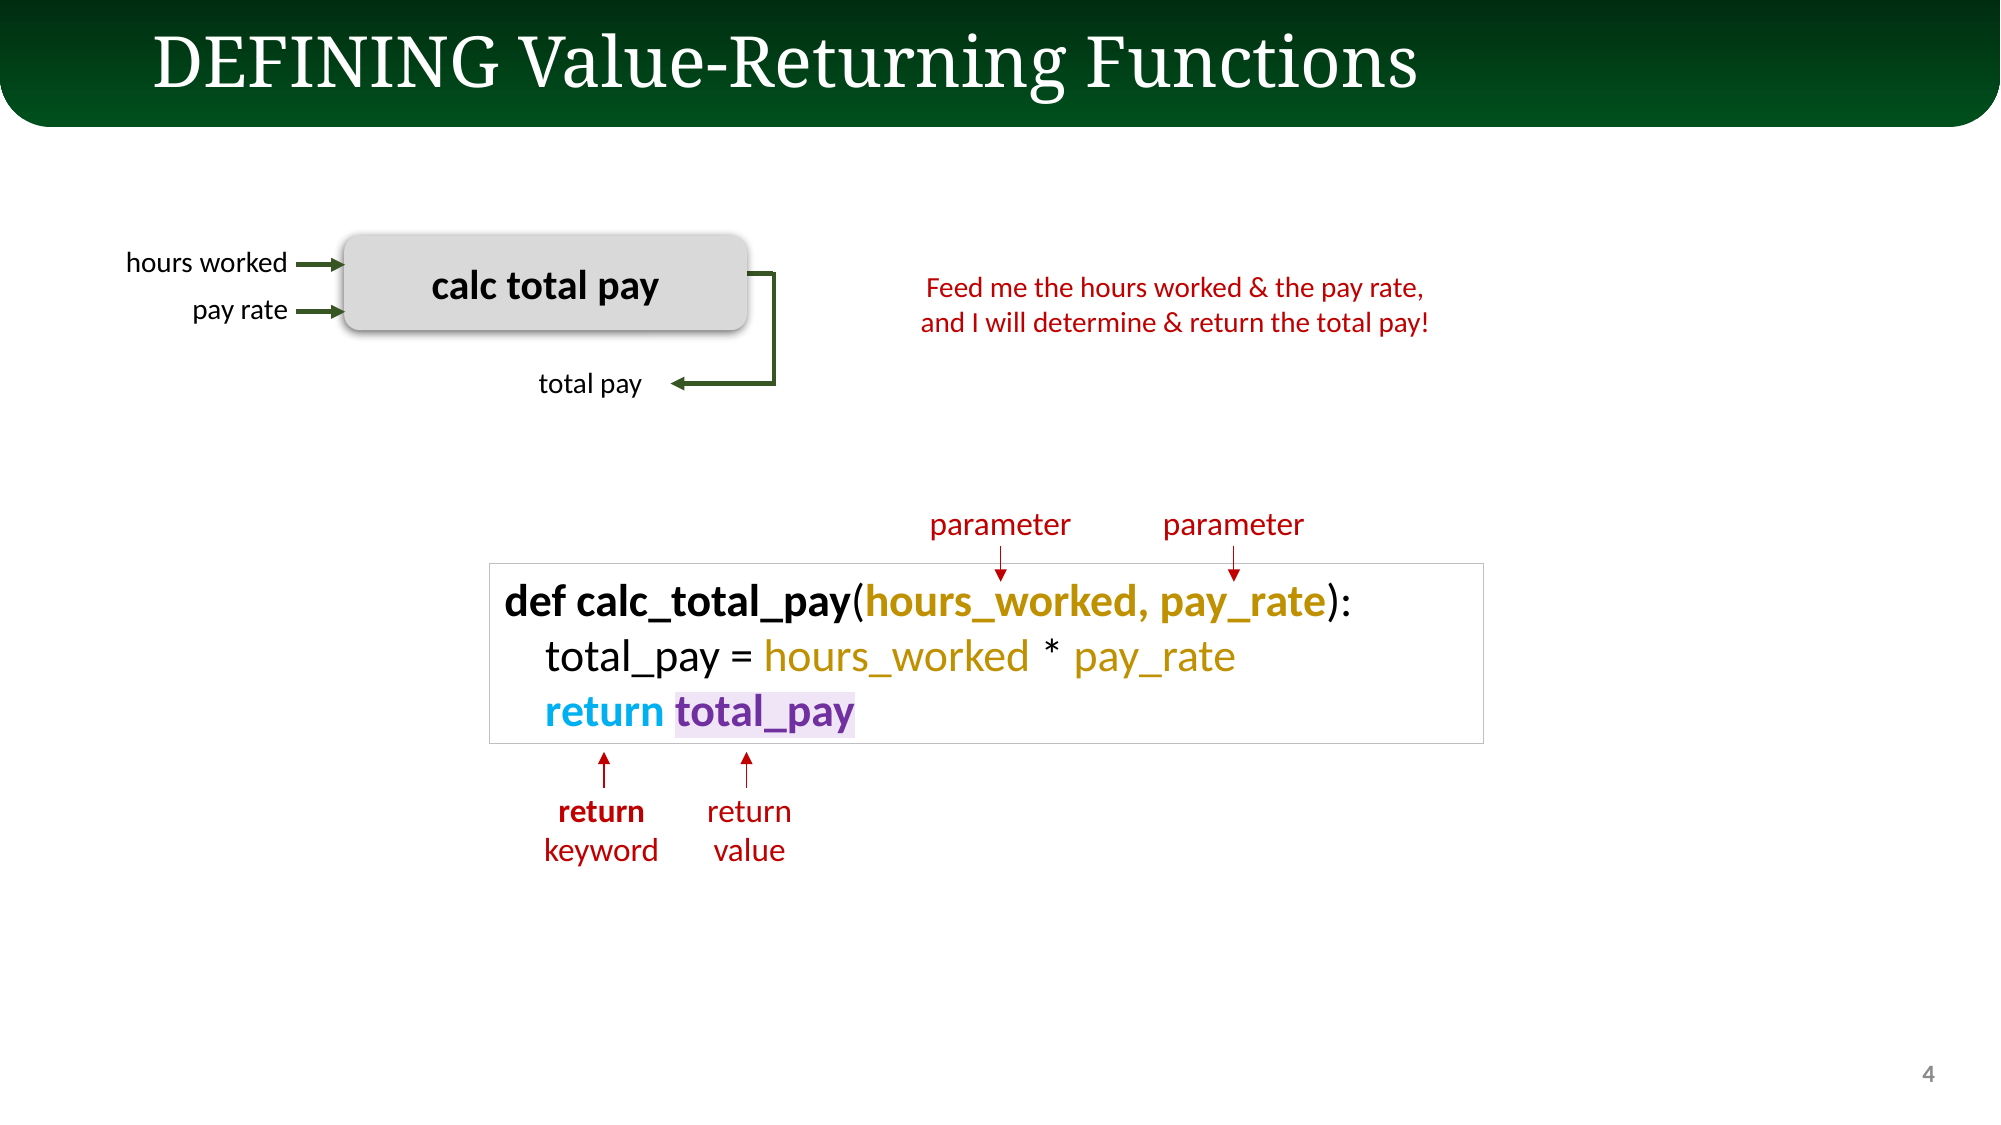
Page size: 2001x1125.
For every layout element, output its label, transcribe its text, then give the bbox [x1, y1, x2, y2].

slide_number 4 [1500, 1042, 1951, 1103]
title DEFINING Value-Returning Functions [137, 19, 1863, 111]
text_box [489, 494, 1484, 878]
text_box Feed me the hours worked & the pay rate, and I will determine & return the total pay! [895, 260, 1456, 346]
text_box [109, 235, 777, 407]
